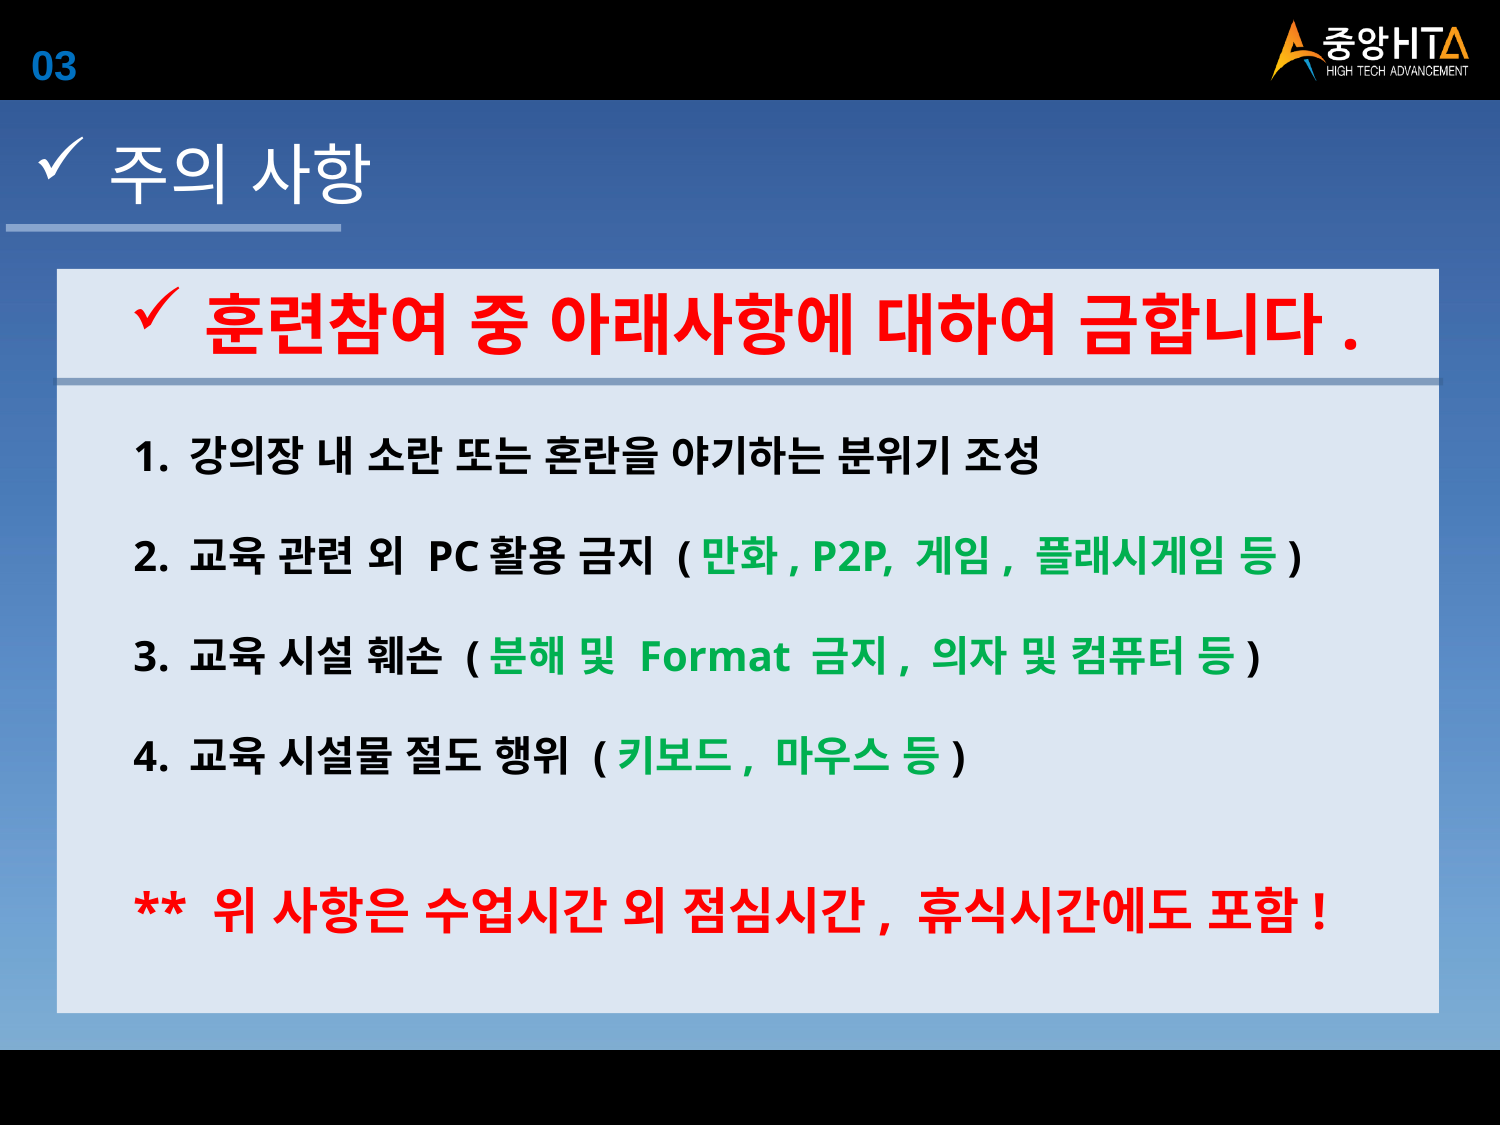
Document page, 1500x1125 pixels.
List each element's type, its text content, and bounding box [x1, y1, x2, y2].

picture [0, 100, 1500, 1051]
picture [1269, 18, 1470, 81]
text_box 03 출결 [16, 30, 551, 96]
